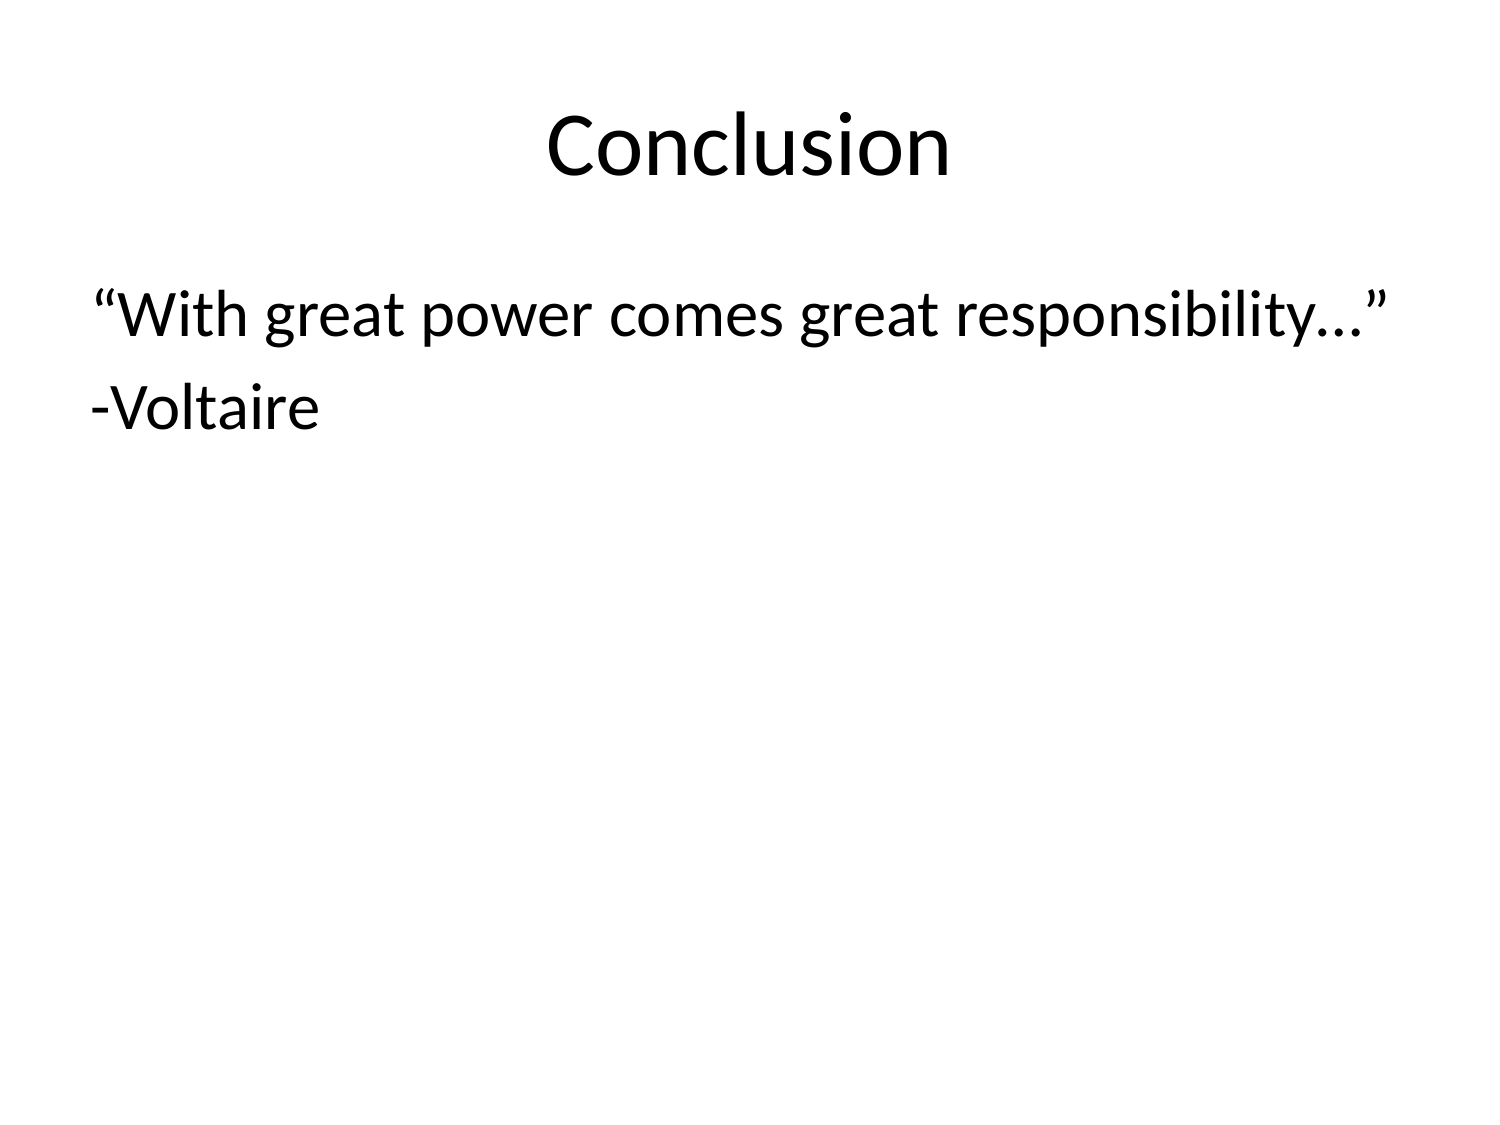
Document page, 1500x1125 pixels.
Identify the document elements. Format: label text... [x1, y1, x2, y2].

list “With great power comes great responsibility…” -Voltaire [75, 262, 1425, 1005]
title Conclusion [75, 45, 1425, 233]
